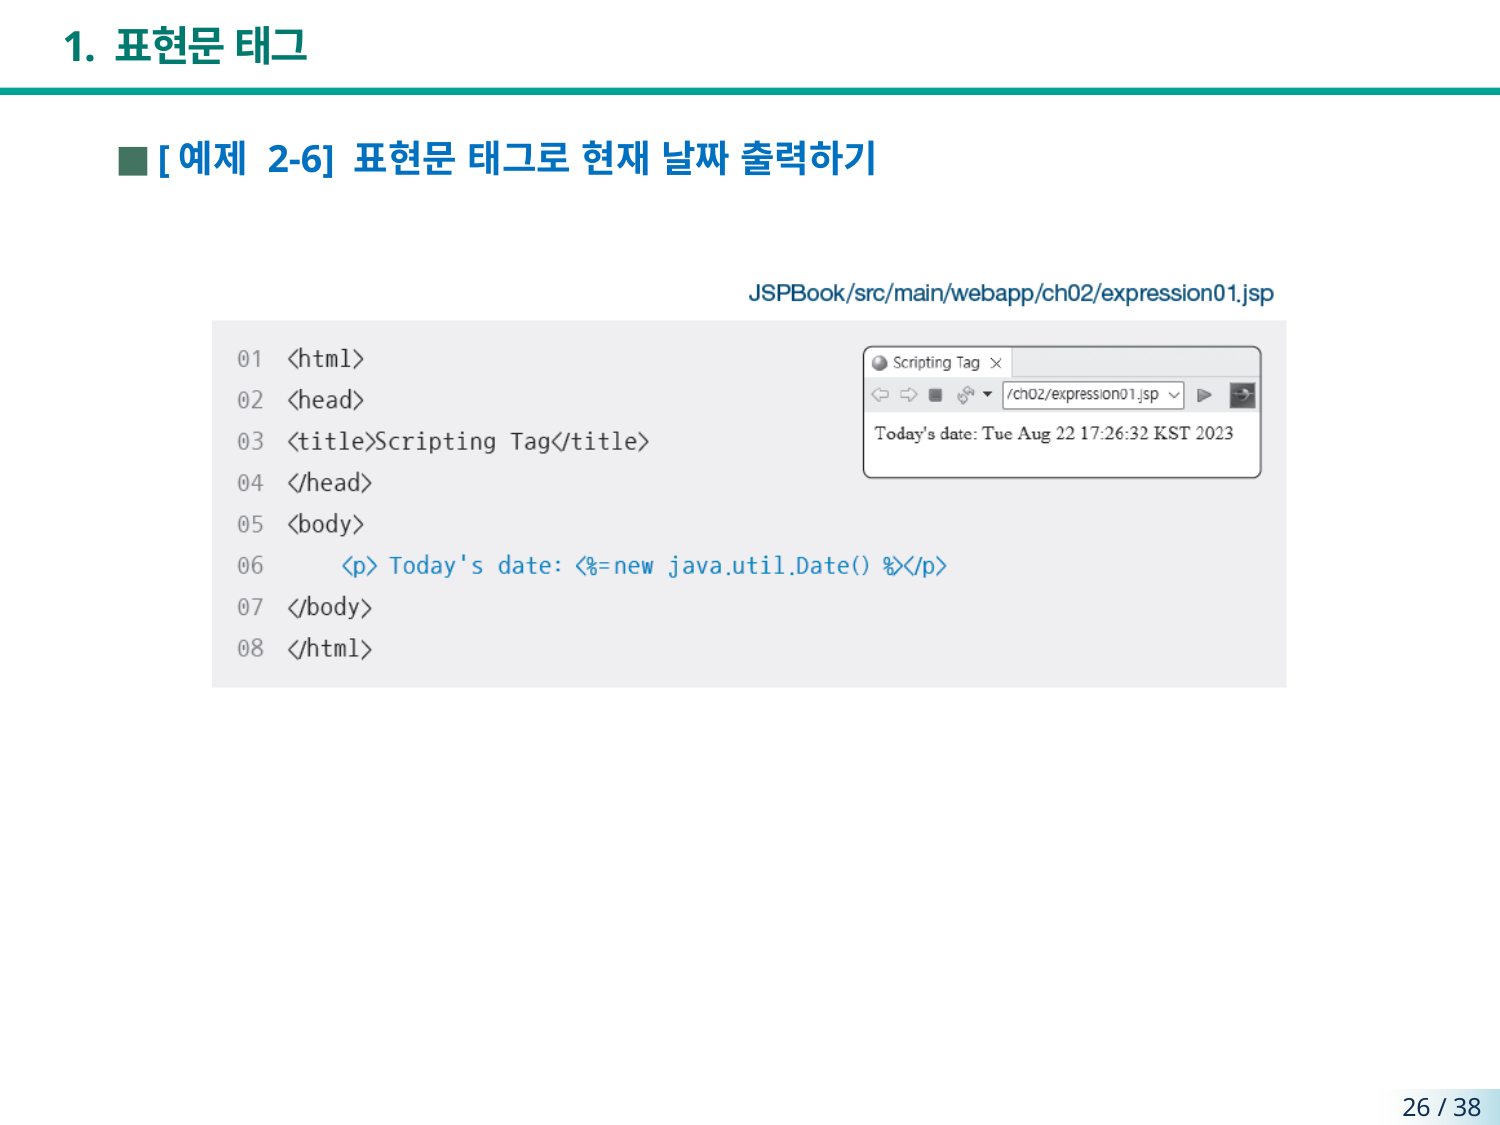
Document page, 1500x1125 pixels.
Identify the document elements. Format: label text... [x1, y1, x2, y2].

title 1. 표현문 태그 [47, 5, 1325, 84]
list [예제 2-6] 표현문 태그로 현재 날짜 출력하기 [100, 127, 1459, 1050]
picture [211, 274, 1289, 690]
